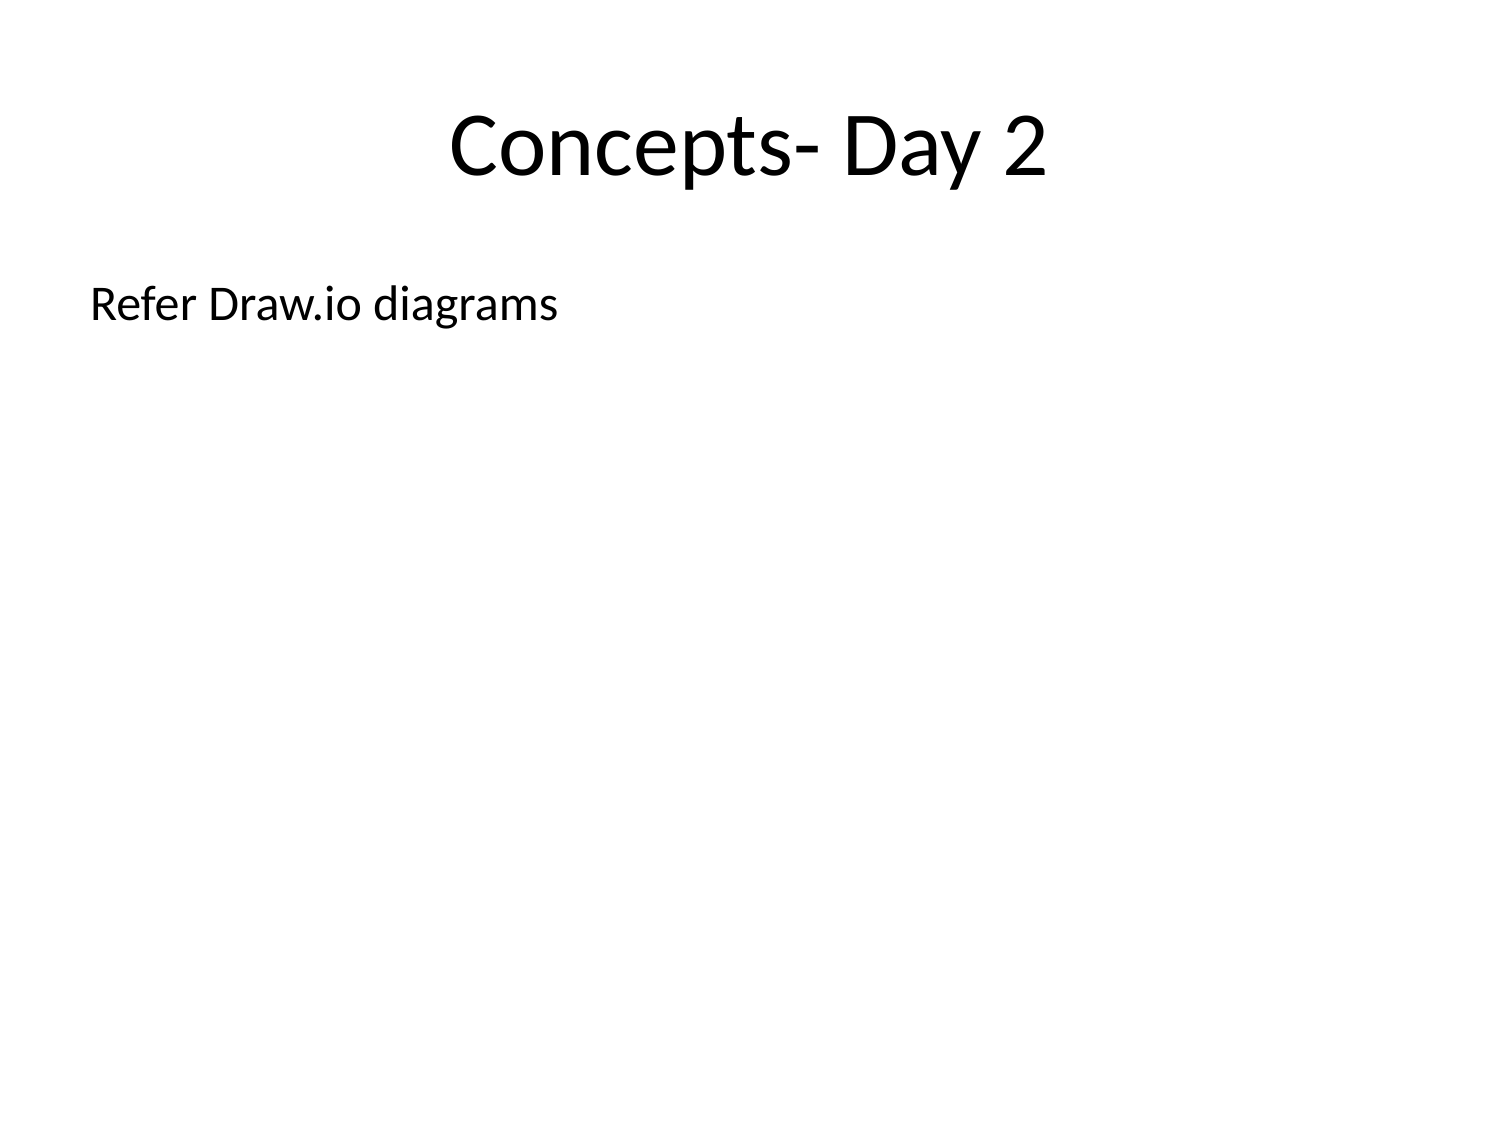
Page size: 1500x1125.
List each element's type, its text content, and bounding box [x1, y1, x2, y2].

list Refer Draw.io diagrams [75, 262, 1425, 1005]
title Concepts- Day 2 [75, 45, 1425, 233]
